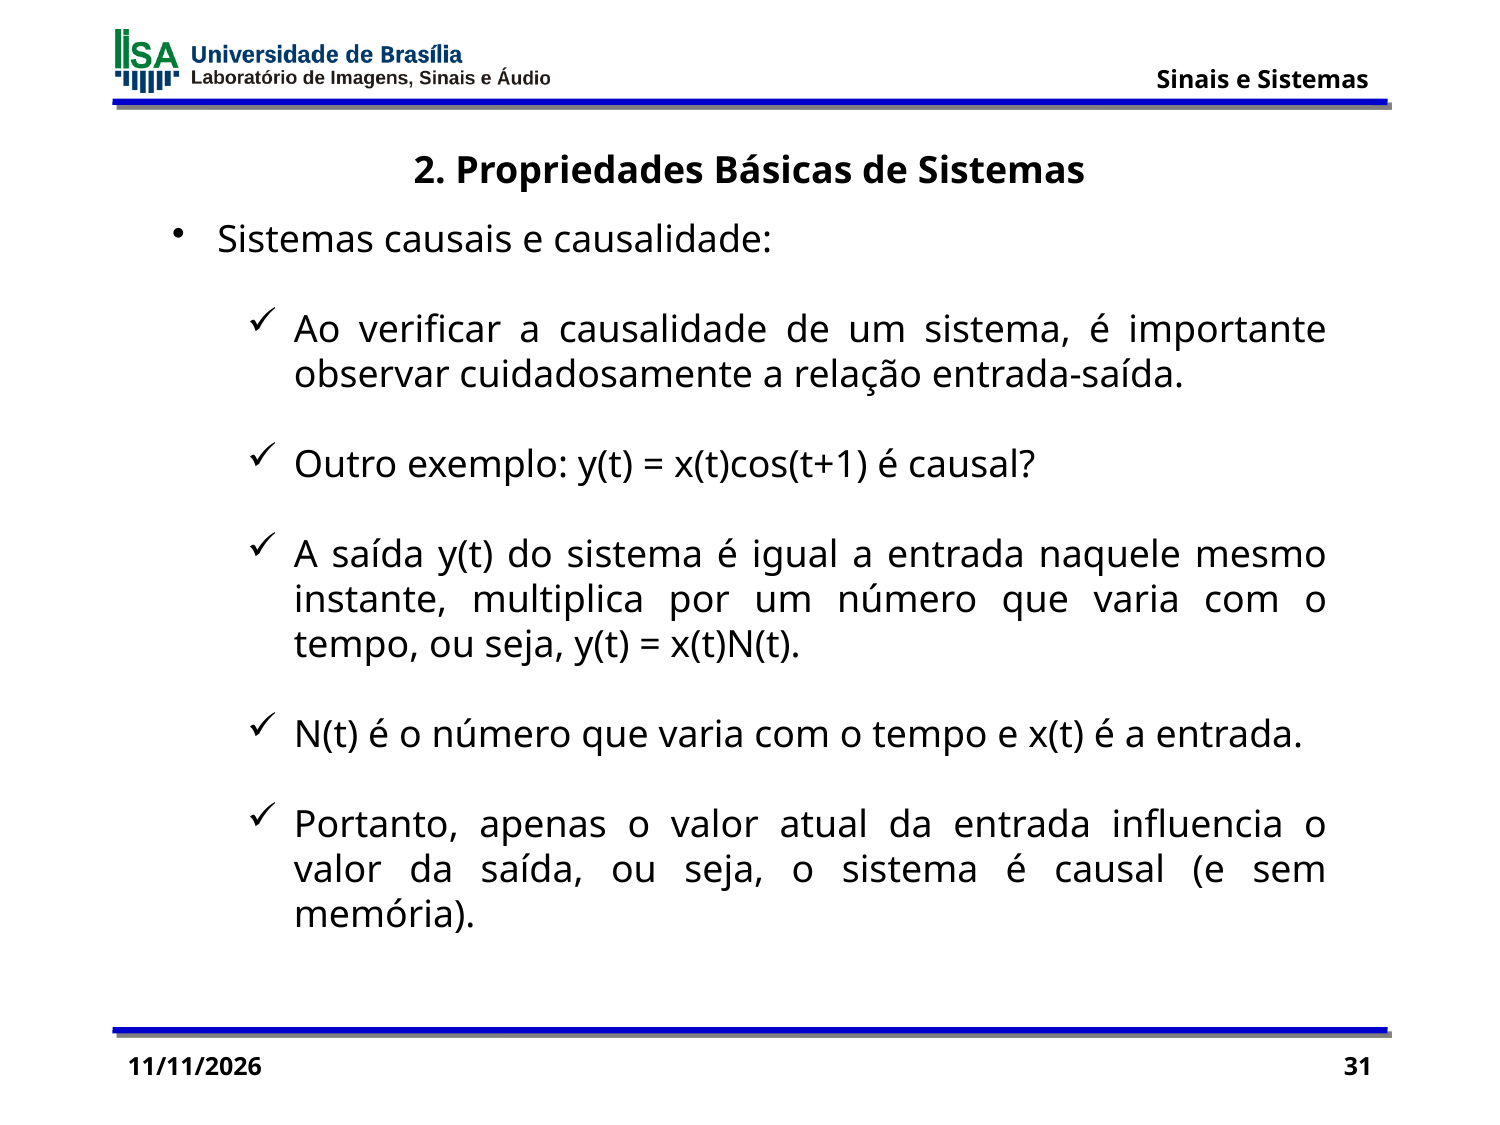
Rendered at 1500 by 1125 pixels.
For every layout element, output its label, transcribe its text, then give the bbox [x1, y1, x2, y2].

text_box 2. Propriedades Básicas de Sistemas [112, 138, 1388, 198]
picture [115, 29, 550, 93]
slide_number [112, 1042, 426, 1118]
text_box Sistemas causais e causalidade: Ao verificar a causalidade de um sistema, é importante observar cuidadosamente a relação entrada-saída. Outro exemplo: y(t) = x(t)cos(t+1) é causal? A saída y(t) do sistema é igual a entrada naquele mesmo instante, multiplica por um número que varia com o tempo, ou seja, y(t) = x(t)N(t). N(t) é o número que varia com o tempo e x(t) é a entrada. Portanto, apenas o valor atual da entrada influencia o valor da saída, ou seja, o sistema é causal (e sem memória). [157, 207, 1343, 943]
slide_number 31 [1074, 1042, 1388, 1118]
